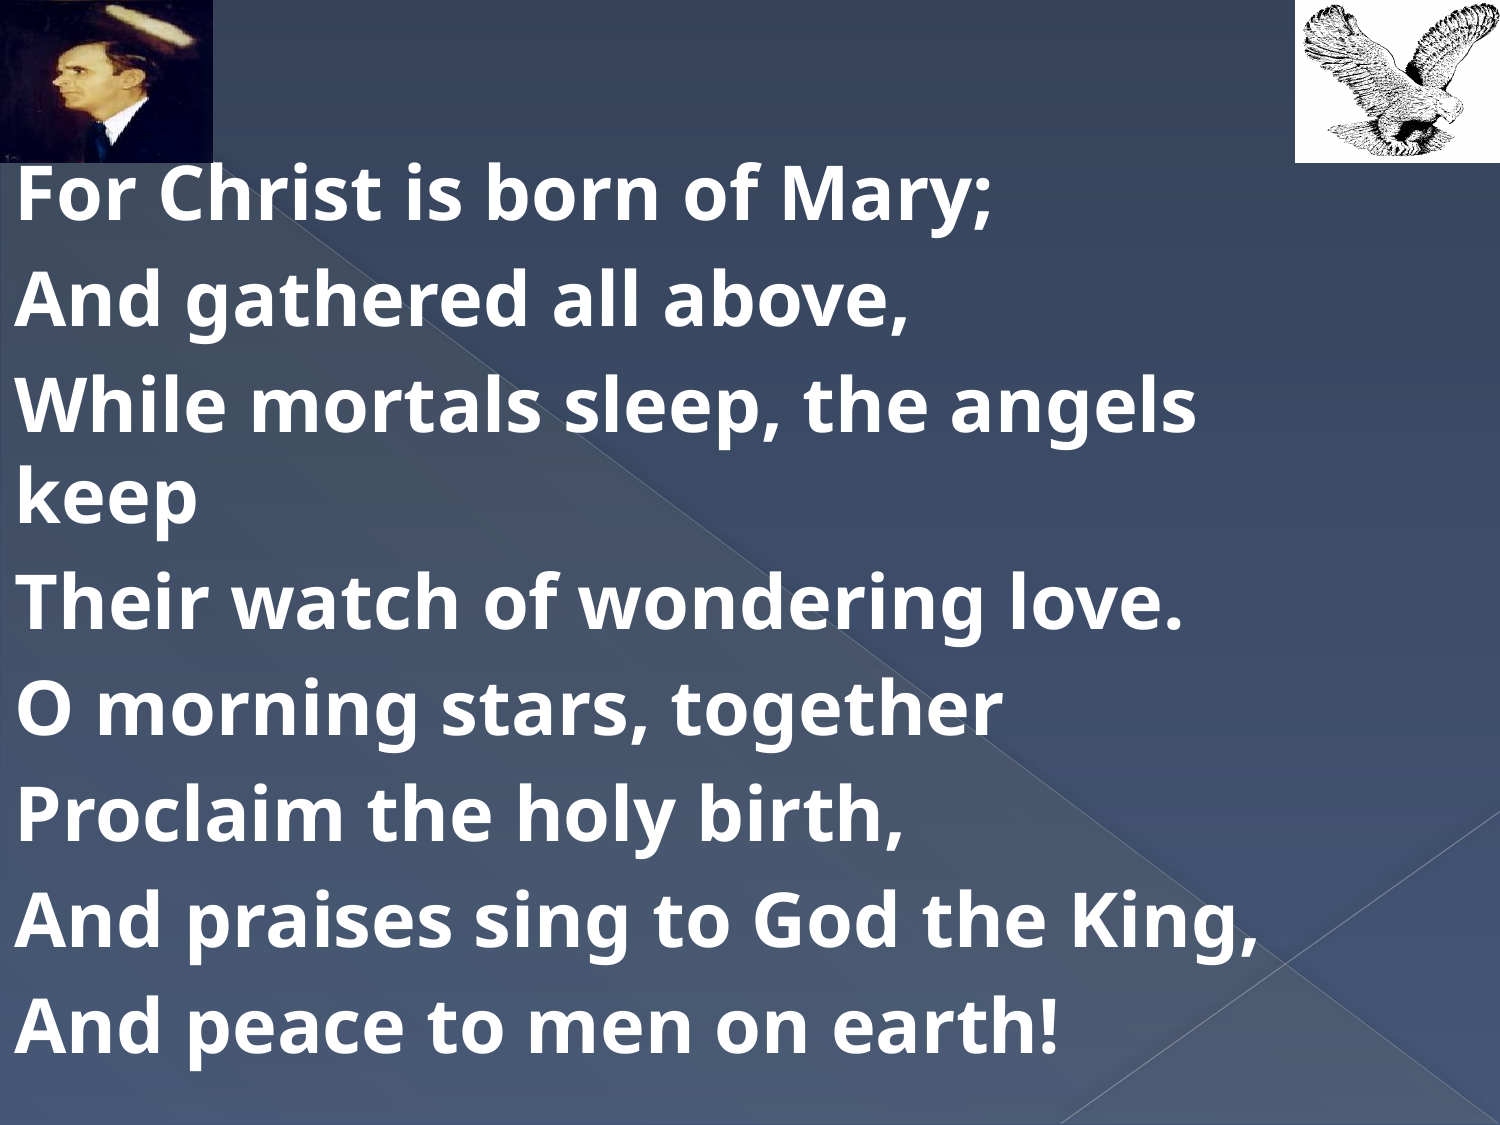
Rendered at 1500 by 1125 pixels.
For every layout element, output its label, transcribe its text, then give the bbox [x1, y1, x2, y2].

picture [1294, 0, 1500, 163]
list For Christ is born of Mary; And gathered all above, While mortals sleep, the angels keep Their watch of wondering love. O morning stars, together Proclaim the holy birth, And praises sing to God the King, And peace to men on earth! [0, 137, 1350, 1094]
picture [0, 0, 213, 163]
